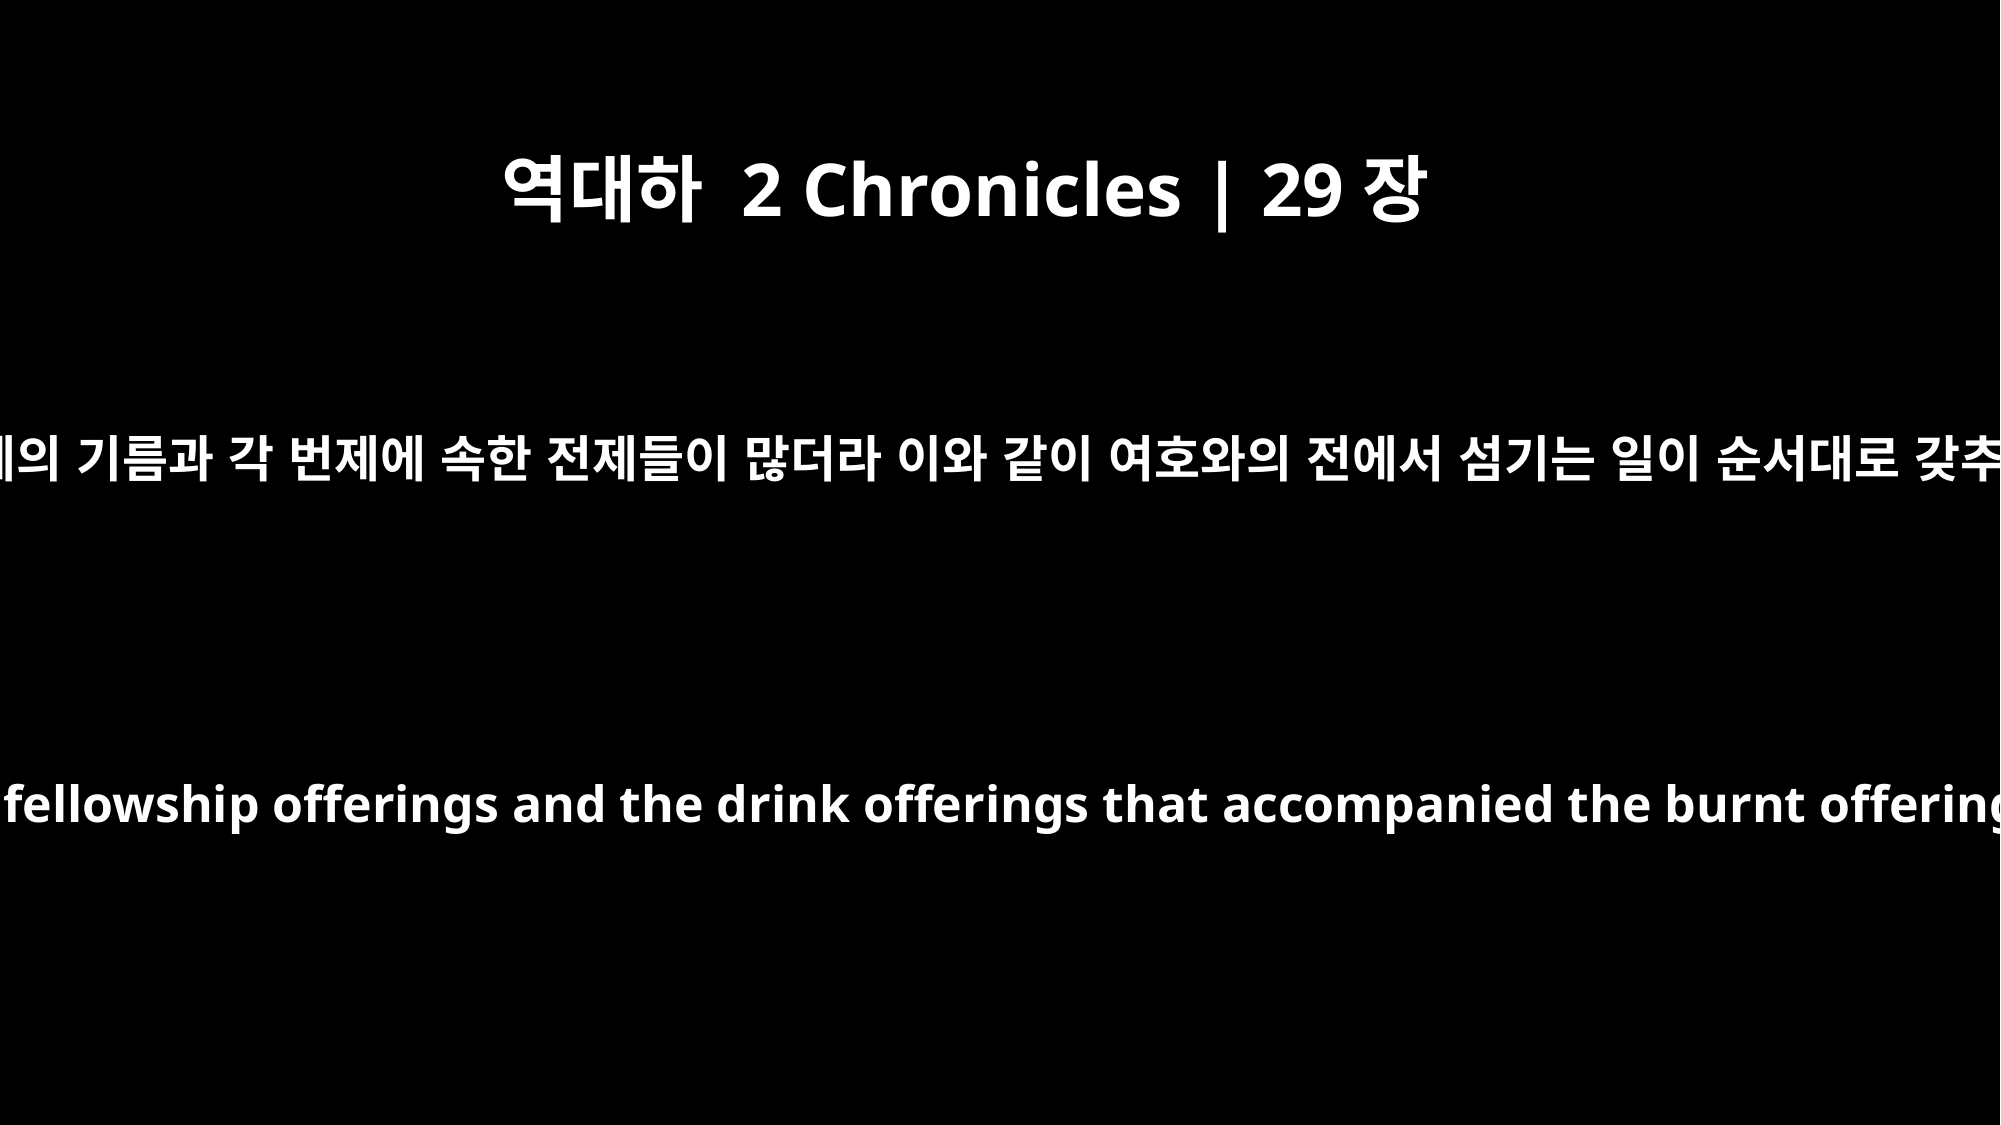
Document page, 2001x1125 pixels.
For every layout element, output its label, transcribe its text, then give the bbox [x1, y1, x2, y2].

text_box 역대하 2 Chronicles | 29장 [487, 136, 1445, 239]
text_box There were burnt offerings in abundance, together with the fat of the fellowship offerings and the drink offerings that accompanied the burnt offerings. So the service of the temple of the LORD was reestablished. [0, 764, 2000, 840]
text_box 35 번제와 화목제의 기름과 각 번제에 속한 전제들이 많더라 이와 같이 여호와의 전에서 섬기는 일이 순서대로 갖추어지니라 [0, 359, 2000, 495]
